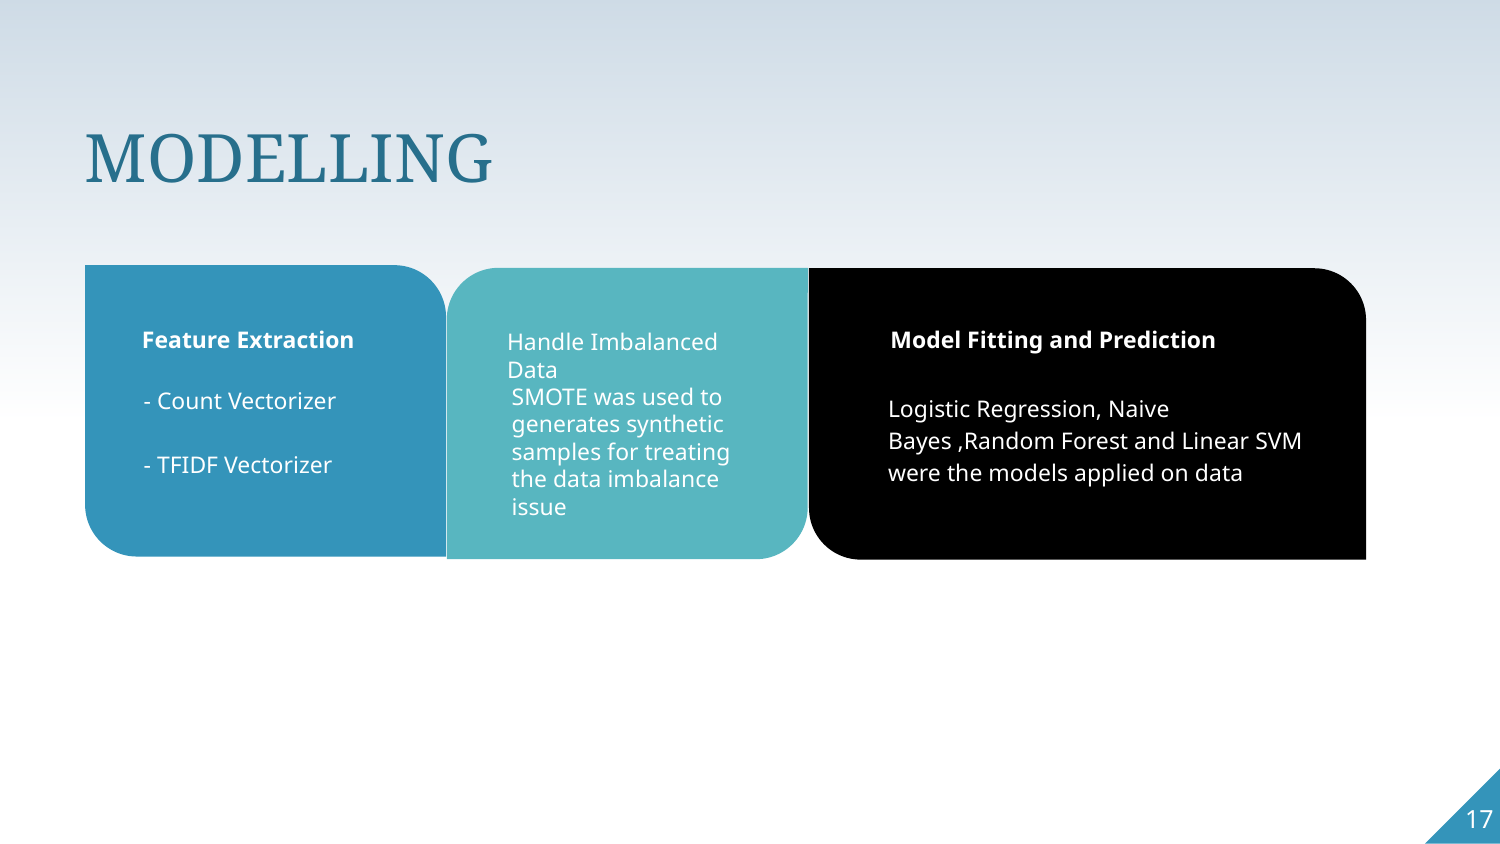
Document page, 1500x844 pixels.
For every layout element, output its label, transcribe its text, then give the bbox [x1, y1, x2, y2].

slide_number 17 [1418, 760, 1494, 838]
text_box Logistic Regression, Naive Bayes ,Random Forest and Linear SVM were the models applied on data [873, 376, 1331, 504]
title MODELLING [85, 113, 734, 196]
text_box [809, 268, 1367, 560]
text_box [84, 264, 447, 557]
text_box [446, 267, 808, 560]
text_box Model Fitting and Prediction [875, 310, 1325, 376]
